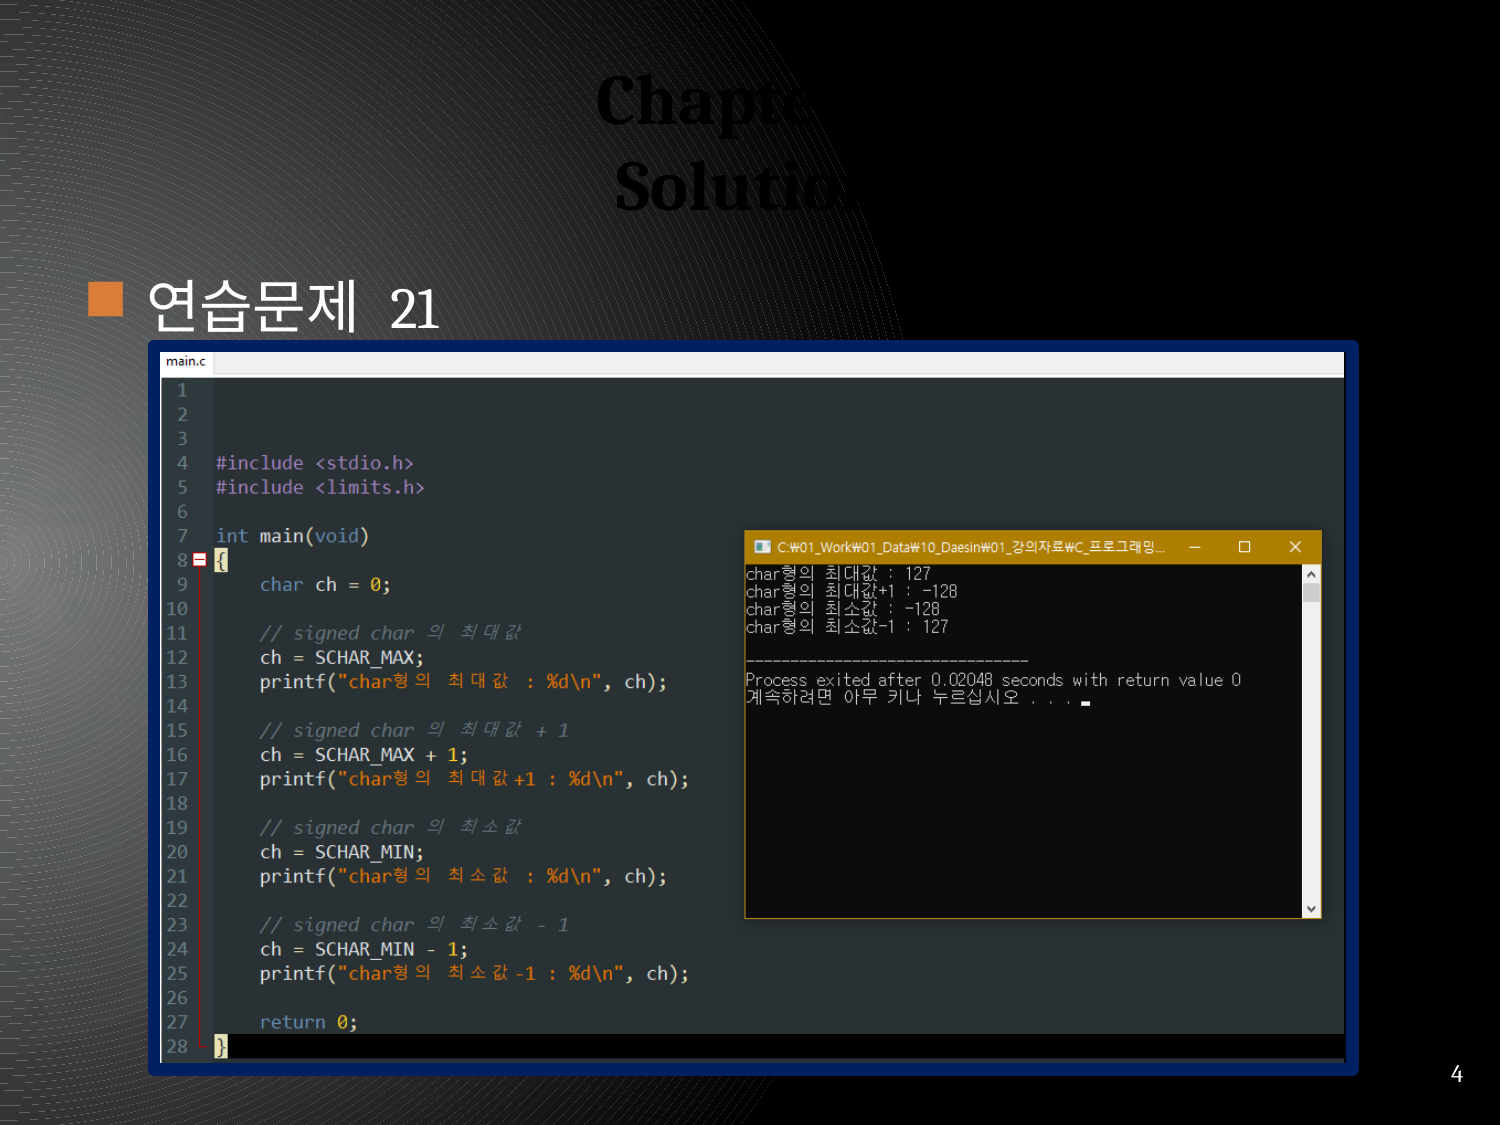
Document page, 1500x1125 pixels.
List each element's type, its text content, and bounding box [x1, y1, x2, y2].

list 연습문제 21 [75, 262, 1425, 350]
title Chapter 3 Solution [75, 45, 1425, 233]
slide_number 4 [1417, 1042, 1478, 1103]
picture [156, 349, 1344, 1065]
